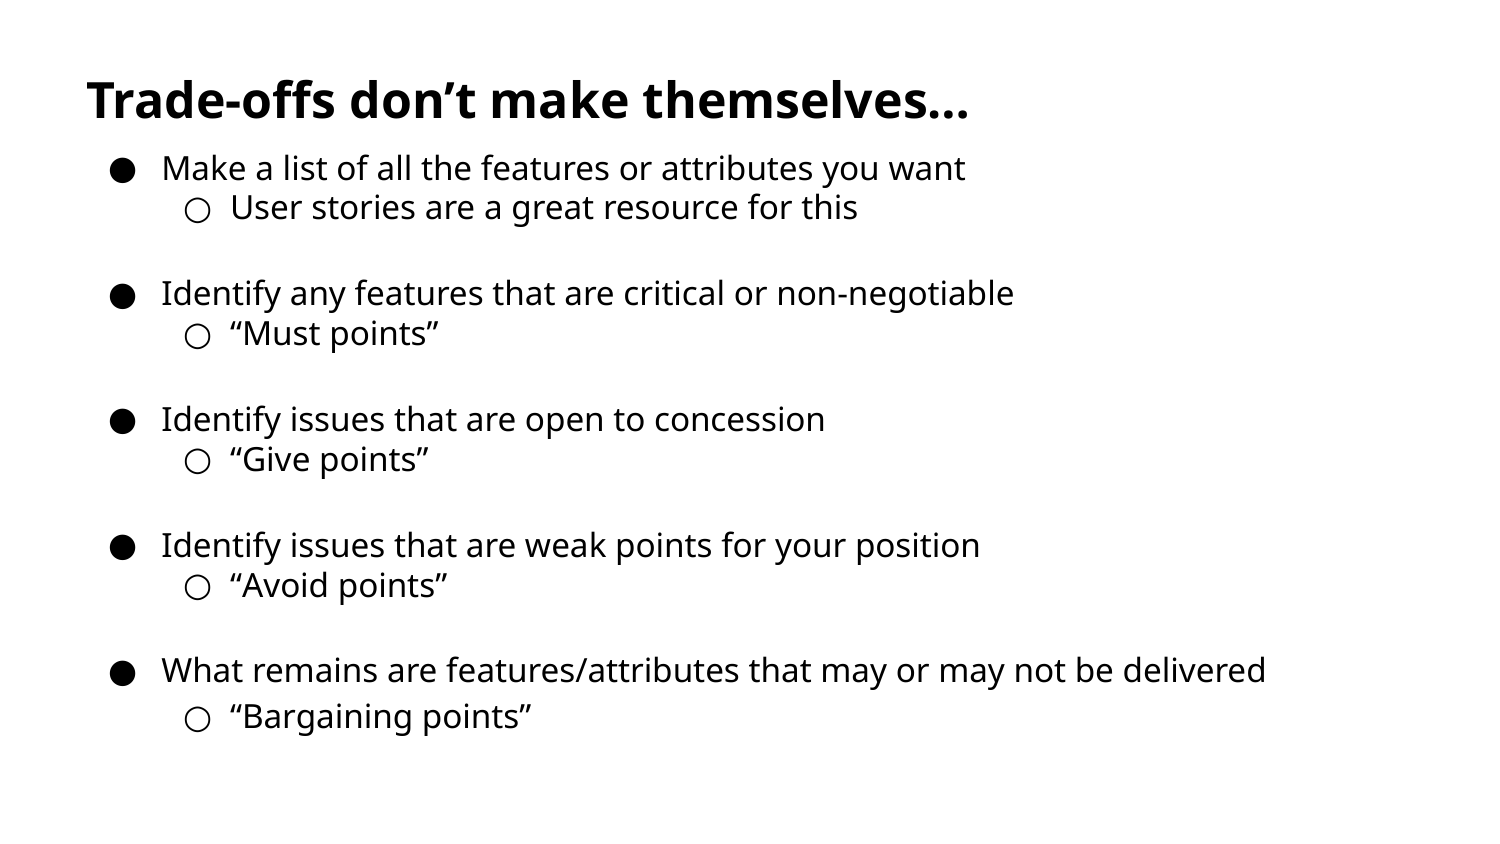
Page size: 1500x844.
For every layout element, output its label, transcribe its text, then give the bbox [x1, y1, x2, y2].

list Make a list of all the features or attributes you want User stories are a great resource for this Identify any features that are critical or non-negotiable “Must points” Identify issues that are open to concession “Give points” Identify issues that are weak points for your position “Avoid points” What remains are features/attributes that may or may not be delivered “Bargaining points” [71, 125, 1429, 756]
title Trade-offs don’t make themselves… [71, 51, 1172, 125]
